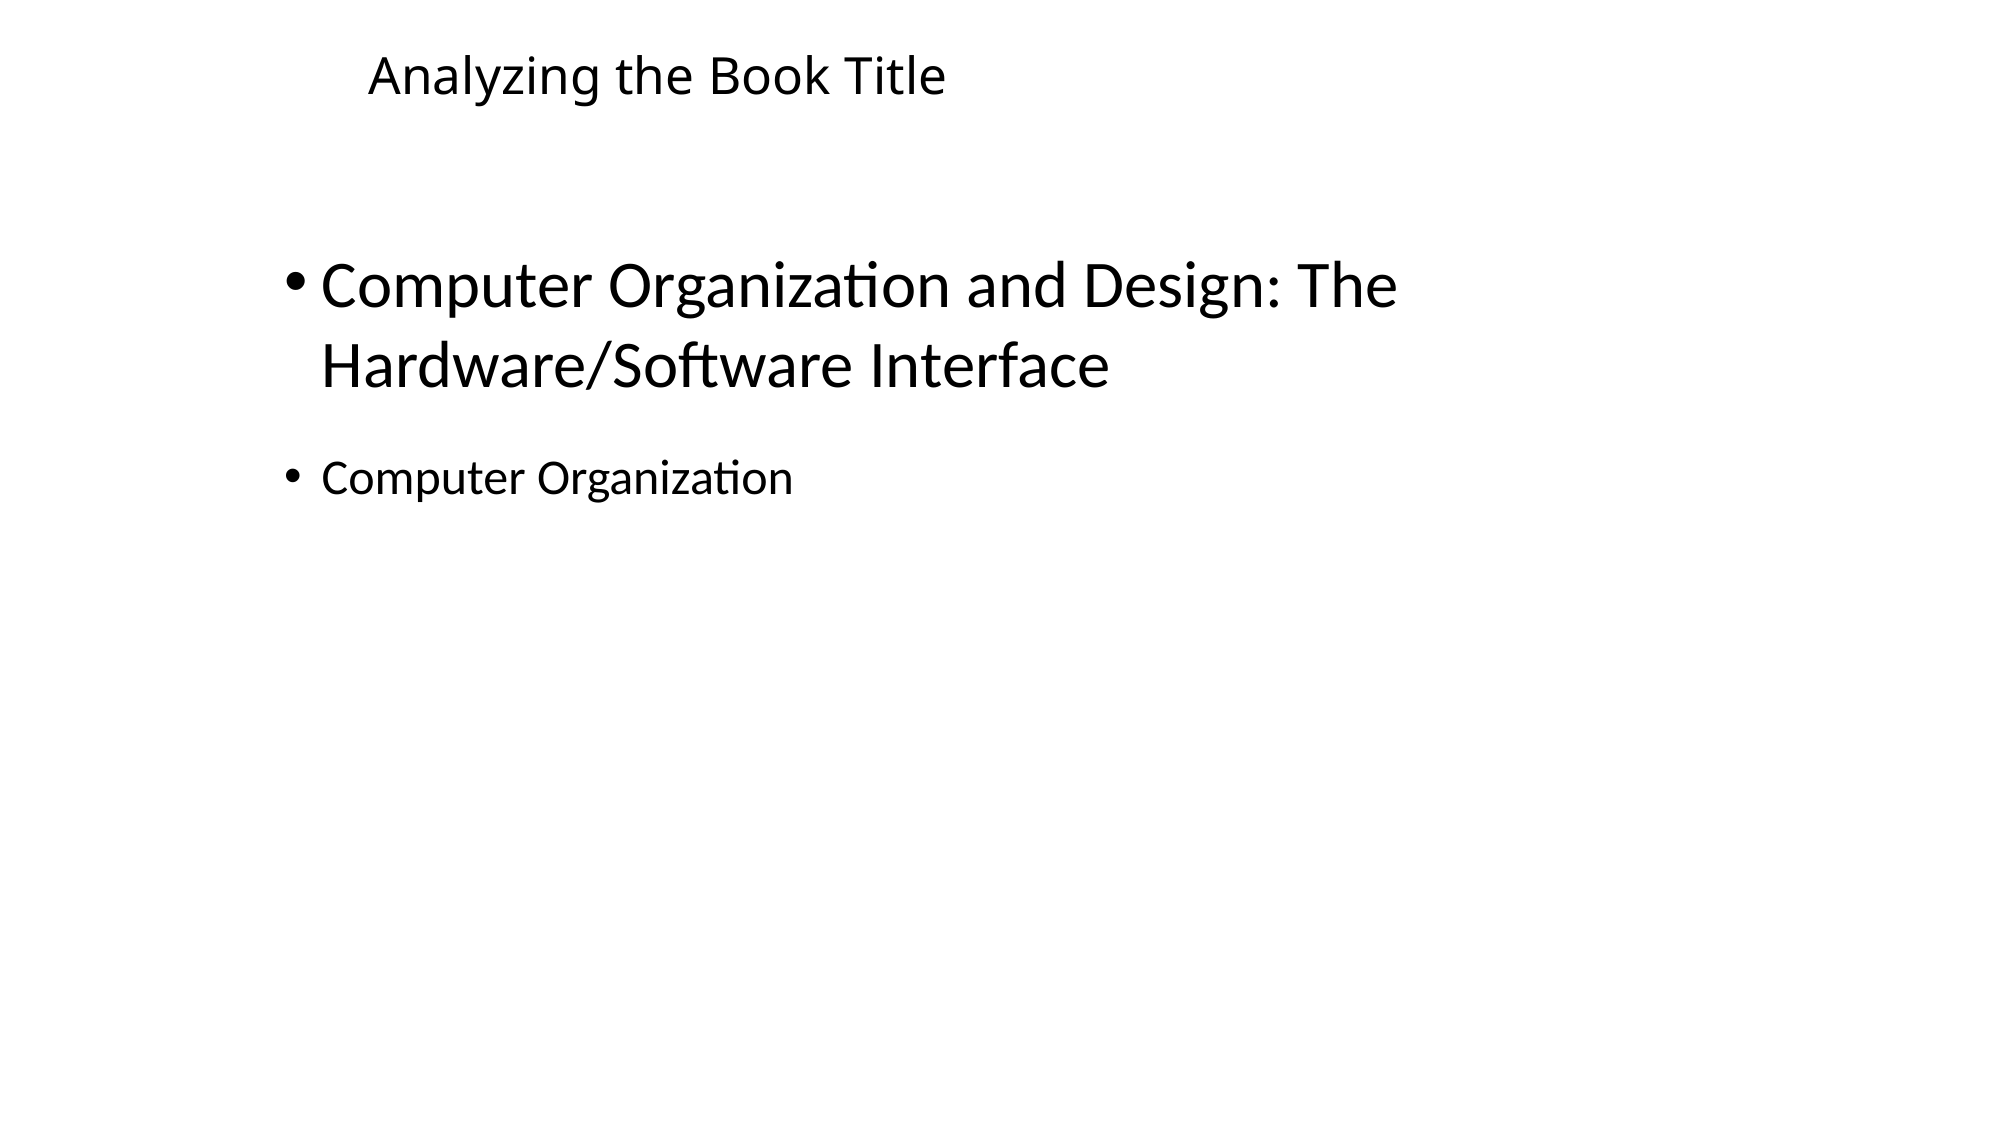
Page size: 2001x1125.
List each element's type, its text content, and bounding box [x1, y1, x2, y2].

title Analyzing the Book Title [353, 42, 1647, 114]
text_box Computer Organization and Design: The Hardware/Software Interface Computer Organization [194, 233, 1628, 1043]
